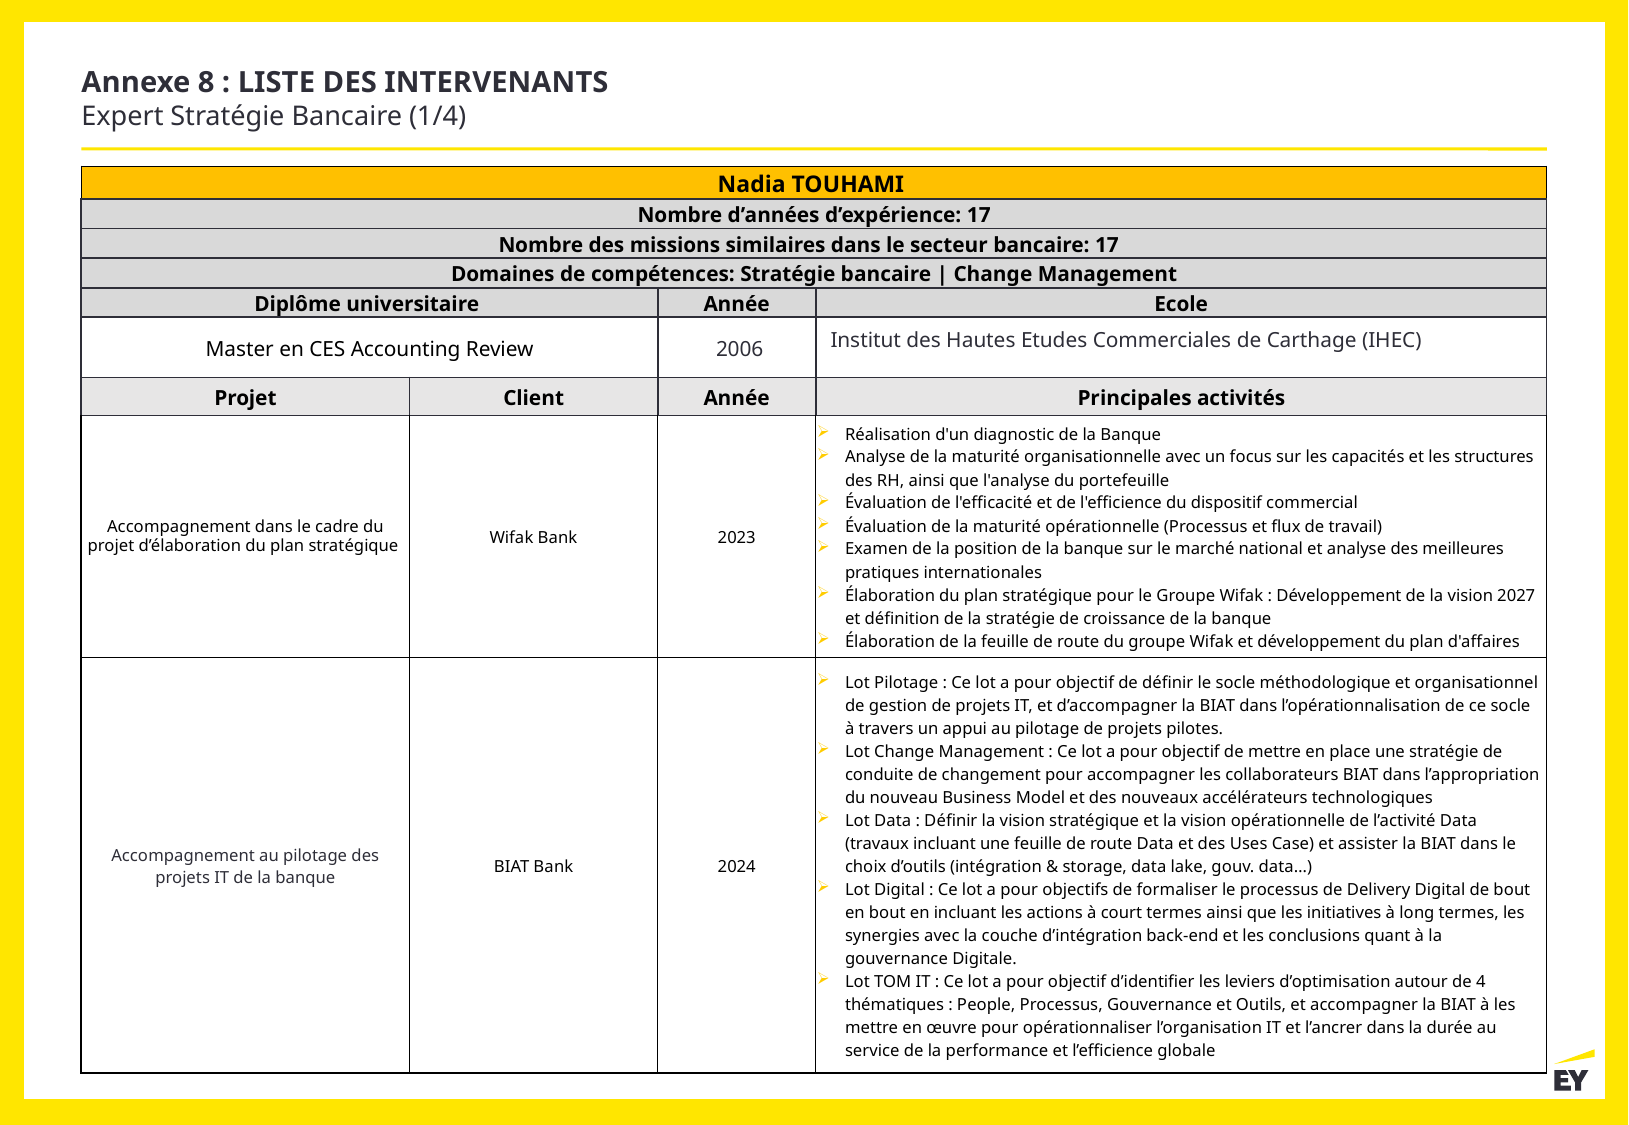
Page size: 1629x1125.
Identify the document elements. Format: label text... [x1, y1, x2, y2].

table_cell Nombre d’années d’expérience: 17 [82, 200, 1546, 228]
table_cell 2023 [658, 416, 815, 657]
table_cell BIAT Bank [410, 658, 657, 1072]
table_cell Principales activités [817, 378, 1546, 415]
table_cell Master en CES Accounting Review [82, 318, 657, 377]
table_cell Nombre des missions similaires dans le secteur bancaire: 17 [82, 229, 1546, 257]
table_header Nadia TOUHAMI [82, 167, 1546, 198]
title Annexe 8 : LISTE DES INTERVENANTS Expert Stratégie Bancaire (1/4) [81, 48, 1547, 146]
table_cell Réalisation d'un diagnostic de la Banque ​ Analyse de la maturité organisationnelle avec un focus sur les capacités et les structures des RH, ainsi que l'analyse du portefeuille​ Évaluation de l'efficacité et de l'efficience du dispositif commercial​ Évaluation de la maturité opérationnelle (Processus et flux de travail)​ Examen de la position de la banque sur le marché national et analyse des meilleures pratiques internationales​ Élaboration du plan stratégique pour le Groupe Wifak : Développement de la vision 2027 et définition de la stratégie de croissance de la banque​ Élaboration de la feuille de route du groupe Wifak et développement du plan d'affaires​ [816, 416, 1546, 657]
table_cell Accompagnement dans le cadre du projet d’élaboration du plan stratégique [82, 416, 409, 657]
table_cell Année [659, 289, 815, 316]
table_cell Wifak Bank [410, 416, 657, 657]
table_cell Année [659, 378, 815, 415]
table_cell Domaines de compétences: Stratégie bancaire | Change Management [82, 259, 1546, 287]
table_cell Diplôme universitaire [82, 289, 657, 316]
table_cell Institut des Hautes Etudes Commerciales de Carthage (IHEC) [817, 318, 1546, 377]
table_cell Client [410, 378, 657, 415]
table_cell Accompagnement au pilotage des projets IT de la banque [82, 658, 409, 1072]
table_cell 2024 [658, 658, 815, 1072]
table_cell Projet [82, 378, 409, 415]
table_cell 2006 [659, 318, 815, 377]
table_cell Lot Pilotage : Ce lot a pour objectif de définir le socle méthodologique et organisationnel de gestion de projets IT, et d’accompagner la BIAT dans l’opérationnalisation de ce socle à travers un appui au pilotage de projets pilotes. Lot Change Management : Ce lot a pour objectif de mettre en place une stratégie de conduite de changement pour accompagner les collaborateurs BIAT dans l’appropriation du nouveau Business Model et des nouveaux accélérateurs technologiques Lot Data : Définir la vision stratégique et la vision opérationnelle de l’activité Data (travaux incluant une feuille de route Data et des Uses Case) et assister la BIAT dans le choix d’outils (intégration & storage, data lake, gouv. data…) Lot Digital : Ce lot a pour objectifs de formaliser le processus de Delivery Digital de bout en bout en incluant les actions à court termes ainsi que les initiatives à long termes, les synergies avec la couche d’intégration back-end et les conclusions quant à la gouvernance Digitale. Lot TOM IT : Ce lot a pour objectif d’identifier les leviers d’optimisation autour de 4 thématiques : People, Processus, Gouvernance et Outils, et accompagner la BIAT à les mettre en œuvre pour opérationnaliser l’organisation IT et l’ancrer dans la durée au service de la performance et l’efficience globale [816, 658, 1546, 1072]
table_cell Ecole [817, 289, 1546, 316]
